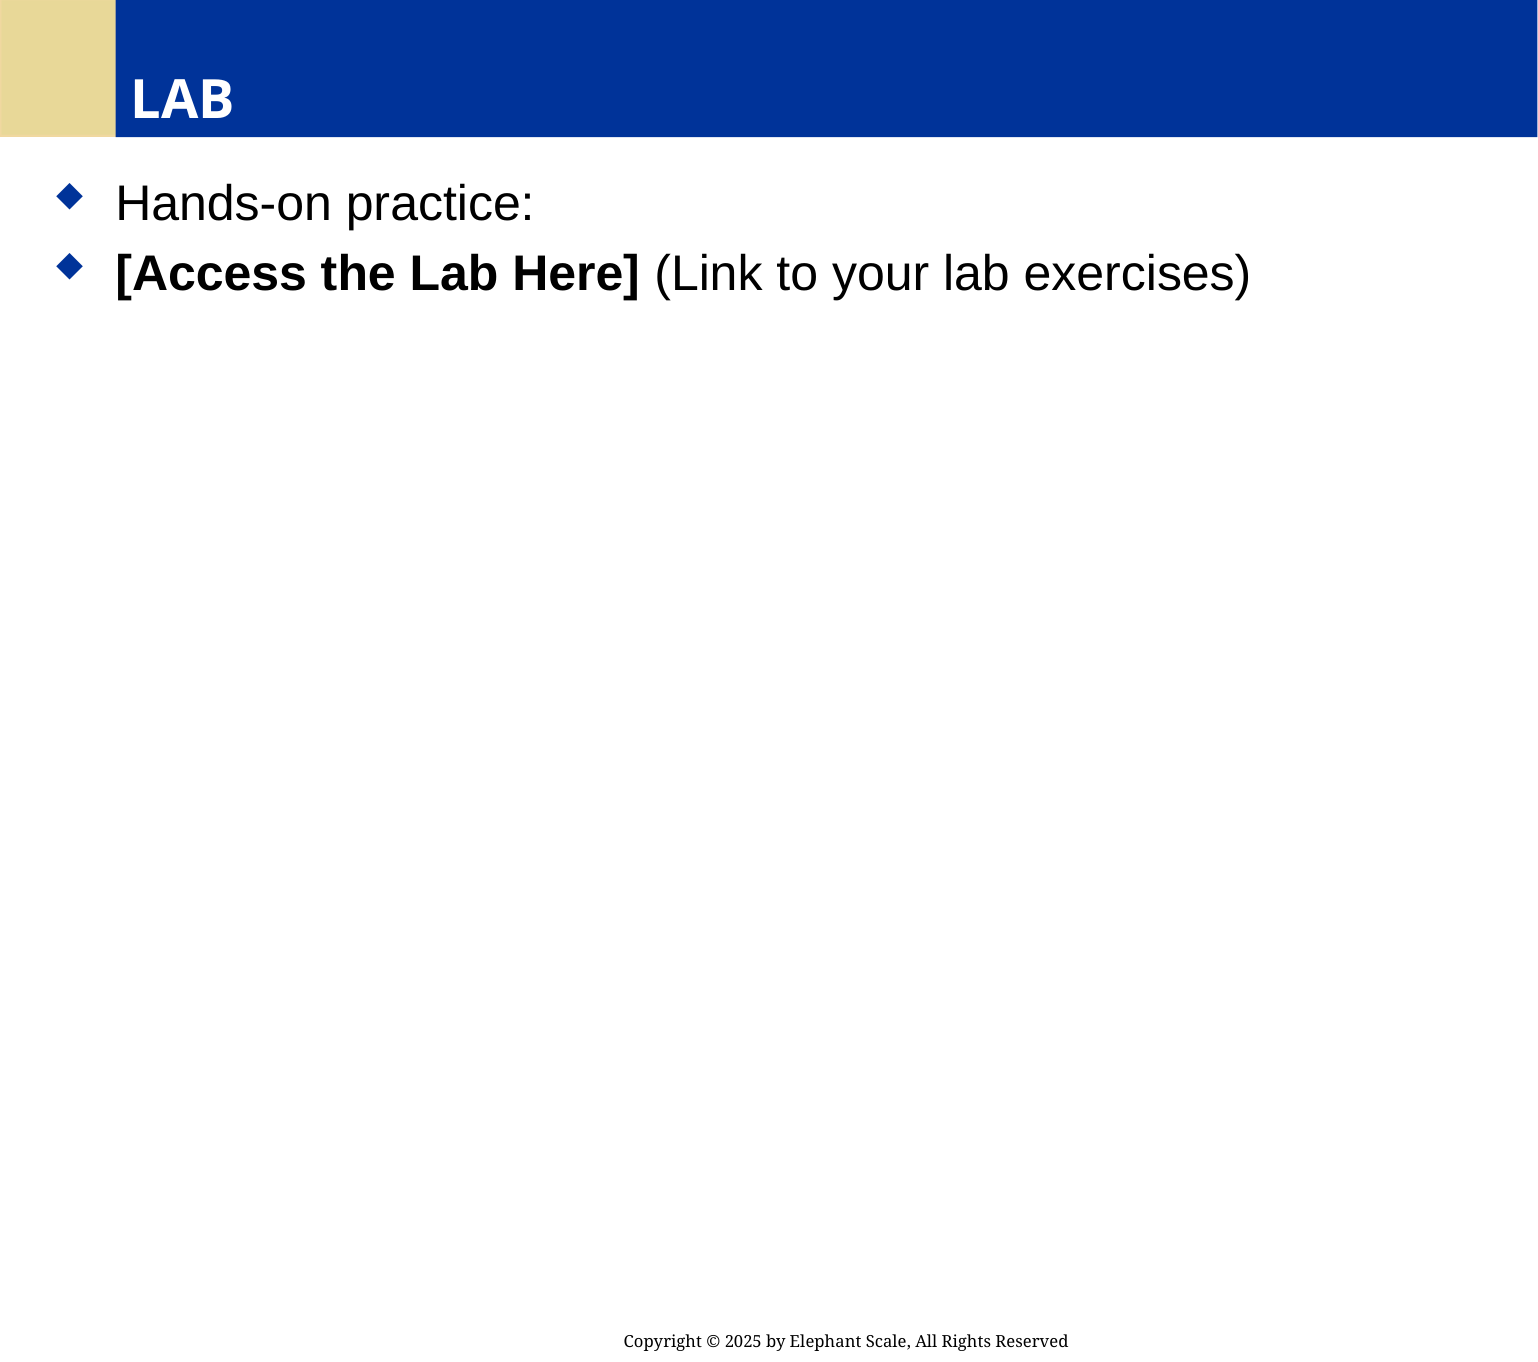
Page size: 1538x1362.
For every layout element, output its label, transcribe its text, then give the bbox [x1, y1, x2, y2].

picture [0, 0, 115, 137]
title LAB [115, 0, 1538, 138]
text_box Copyright © 2025 by Elephant Scale, All Rights Reserved [608, 1322, 1085, 1358]
list Hands-on practice: [Access the Lab Here] (Link to your lab exercises) [38, 162, 1500, 1284]
